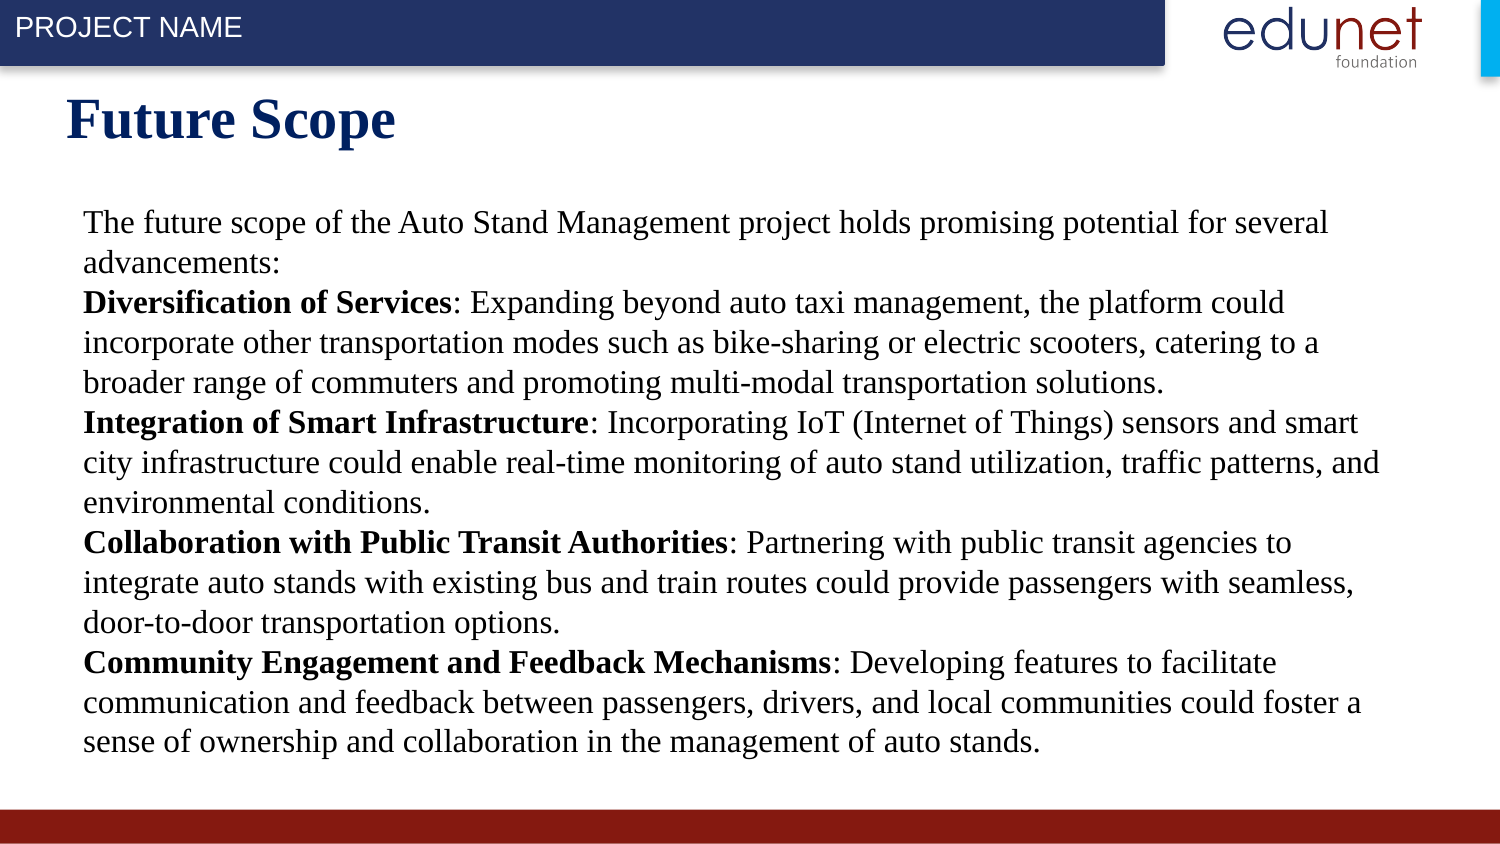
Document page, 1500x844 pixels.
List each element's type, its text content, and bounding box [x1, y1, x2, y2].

picture [1219, 4, 1424, 72]
title Future Scope [51, 72, 1449, 229]
text_box The future scope of the Auto Stand Management project holds promising potential for several advancements: Diversification of Services: Expanding beyond auto taxi management, the platform could incorporate other transportation modes such as bike-sharing or electric scooters, catering to a broader range of commuters and promoting multi-modal transportation solutions. Integration of Smart Infrastructure: Incorporating IoT (Internet of Things) sensors and smart city infrastructure could enable real-time monitoring of auto stand utilization, traffic patterns, and environmental conditions. Collaboration with Public Transit Authorities: Partnering with public transit agencies to integrate auto stands with existing bus and train routes could provide passengers with seamless, door-to-door transportation options. Community Engagement and Feedback Mechanisms: Developing features to facilitate communication and feedback between passengers, drivers, and local communities could foster a sense of ownership and collaboration in the management of auto stands. [68, 193, 1420, 807]
